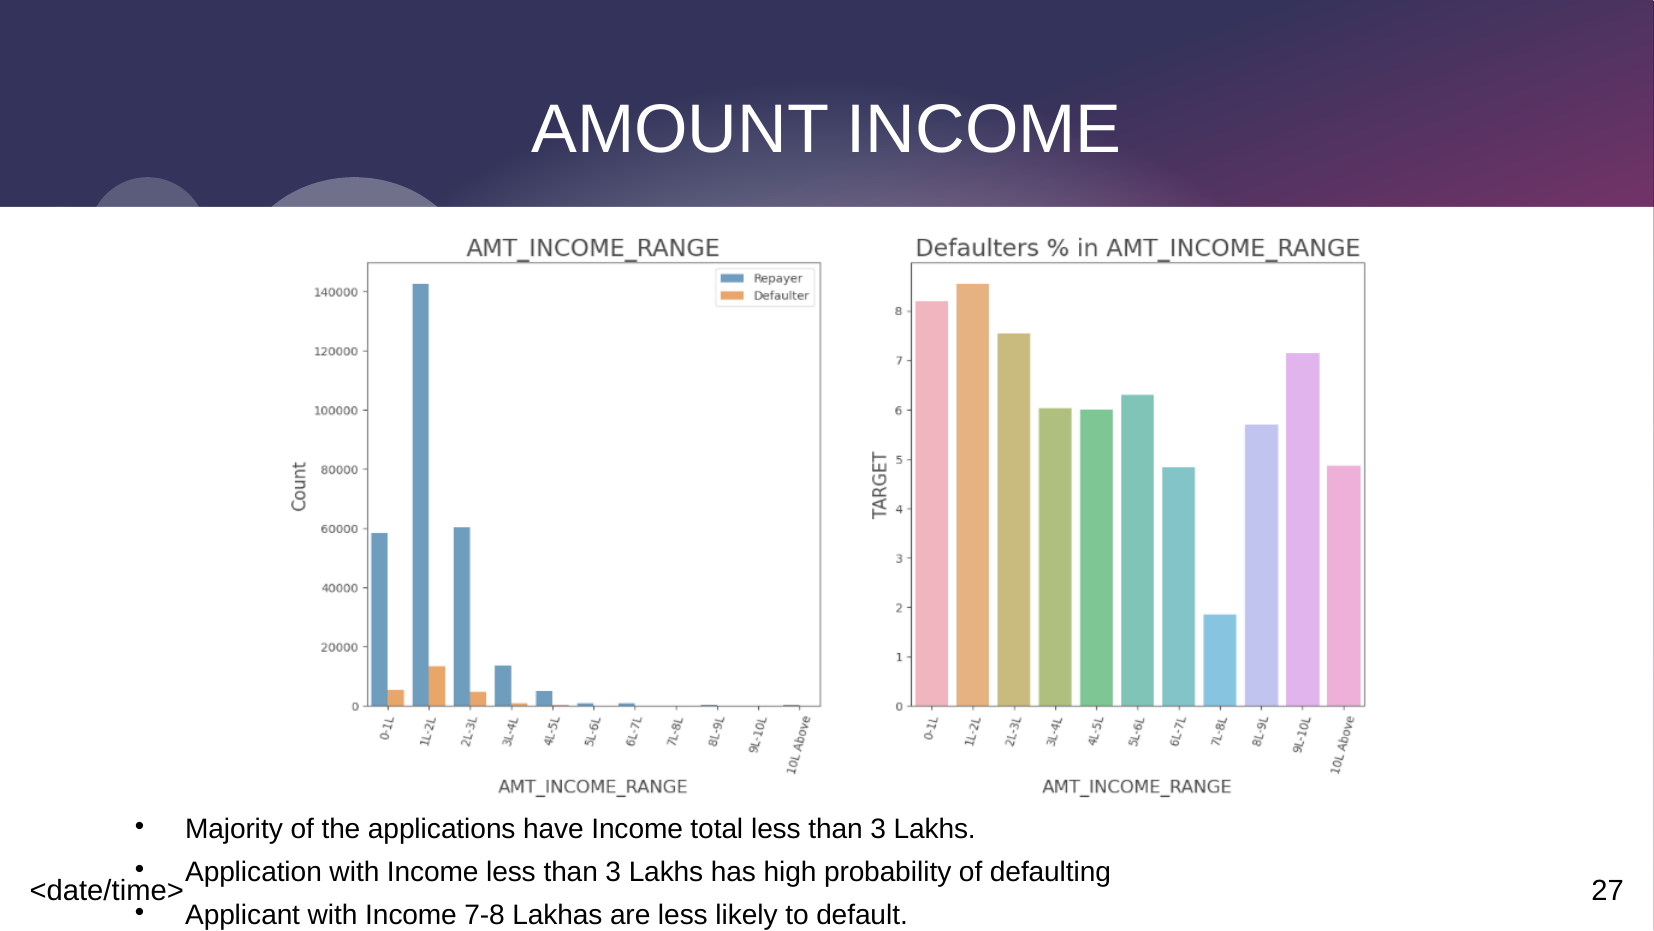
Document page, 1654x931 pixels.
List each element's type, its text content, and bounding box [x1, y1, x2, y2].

list Majority of the applications have Income total less than 3 Lakhs. Application with Income less than 3 Lakhs has high probability of defaulting Applicant with Income 7-8 Lakhas are less likely to default. [118, 810, 1595, 931]
picture [265, 224, 1410, 812]
title AMOUNT INCOME [88, 44, 1565, 207]
